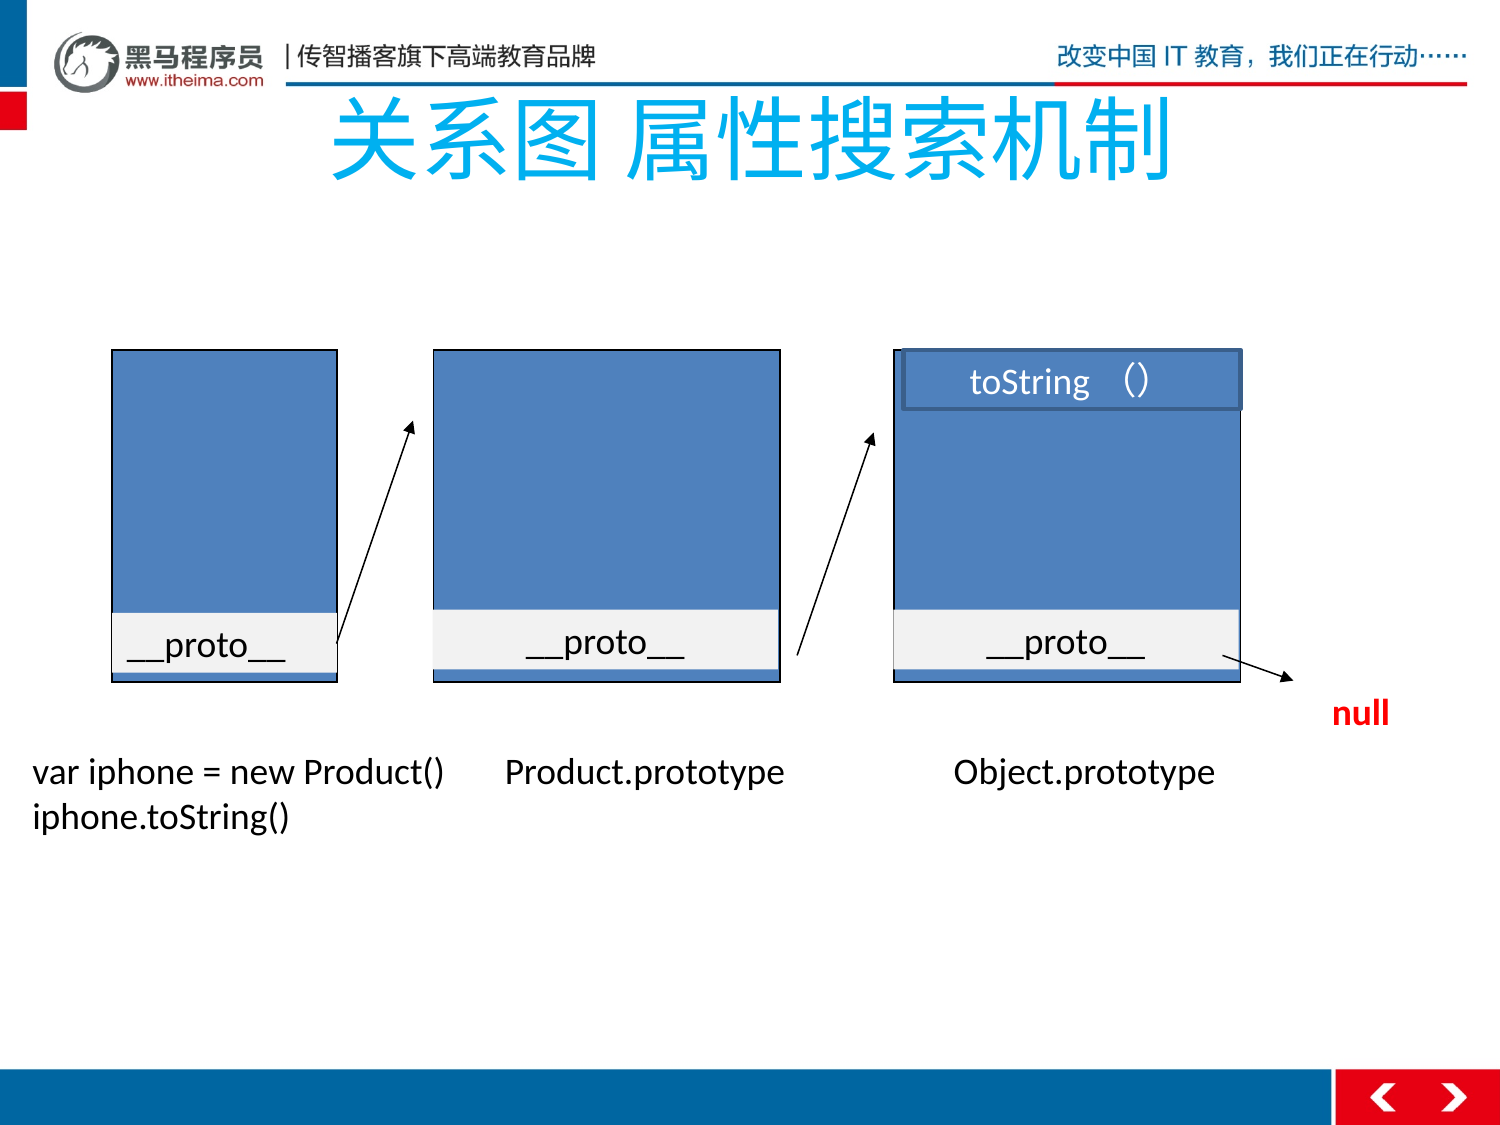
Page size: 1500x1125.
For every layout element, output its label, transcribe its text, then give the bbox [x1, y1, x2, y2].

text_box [796, 432, 874, 656]
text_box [1222, 655, 1294, 681]
text_box __proto__ [432, 609, 778, 670]
text_box toString（） [901, 348, 1243, 411]
text_box [894, 670, 1218, 683]
text_box [433, 349, 780, 683]
text_box [112, 349, 337, 612]
picture [0, 0, 1500, 1125]
text_box null [1317, 680, 1406, 741]
text_box Product.prototype [490, 739, 801, 800]
title 关系图 属性搜索机制 [76, 42, 1427, 231]
text_box var iphone = new Product() iphone.toString() [17, 739, 461, 845]
text_box __proto__ [112, 612, 337, 673]
text_box [112, 673, 337, 683]
text_box Object.prototype [939, 739, 1231, 800]
text_box [894, 349, 1241, 653]
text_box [336, 420, 414, 644]
text_box __proto__ [893, 609, 1239, 670]
